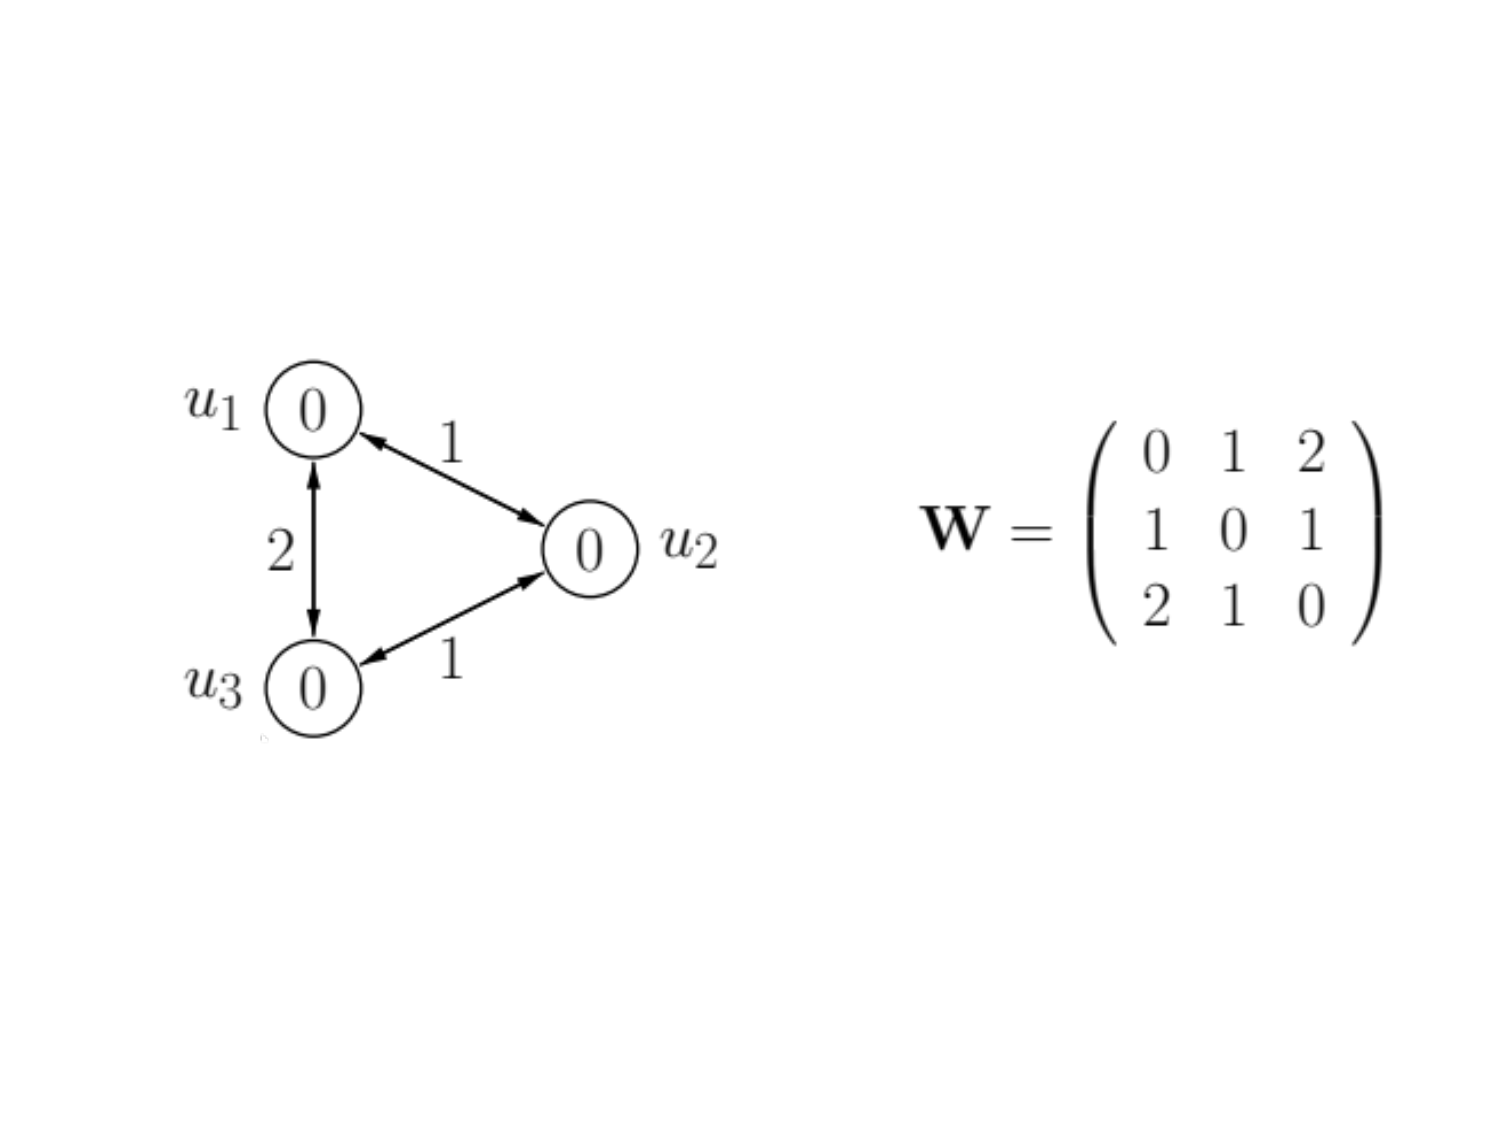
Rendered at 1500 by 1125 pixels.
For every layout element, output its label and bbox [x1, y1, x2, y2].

picture [136, 325, 1415, 767]
